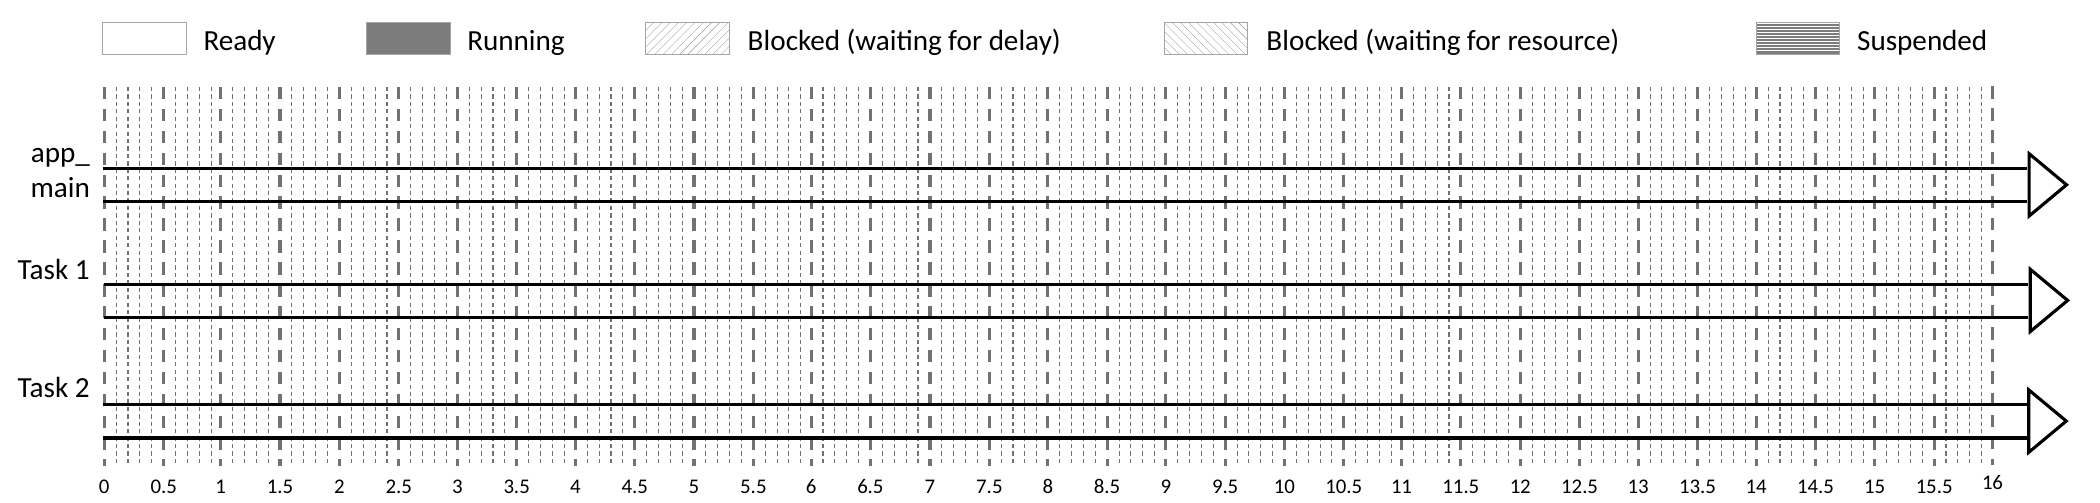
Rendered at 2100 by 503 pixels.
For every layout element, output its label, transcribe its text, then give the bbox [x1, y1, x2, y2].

text_box [2027, 387, 2068, 455]
text_box [102, 22, 187, 55]
text_box [2029, 267, 2070, 334]
text_box Task 1 [0, 243, 83, 293]
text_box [83, 86, 1993, 476]
text_box Running [452, 13, 580, 64]
text_box Suspended [1842, 13, 2003, 64]
text_box [1164, 22, 1248, 55]
text_box Task 2 [0, 360, 83, 411]
text_box [645, 22, 730, 55]
text_box [2028, 151, 2069, 219]
text_box [1756, 22, 1840, 55]
text_box app_main [0, 126, 83, 211]
text_box 16 [1957, 461, 2029, 502]
text_box Blocked (waiting for resource) [1251, 13, 1635, 64]
text_box [366, 22, 451, 55]
text_box Blocked (waiting for delay) [732, 13, 1076, 64]
text_box Ready [188, 13, 291, 64]
